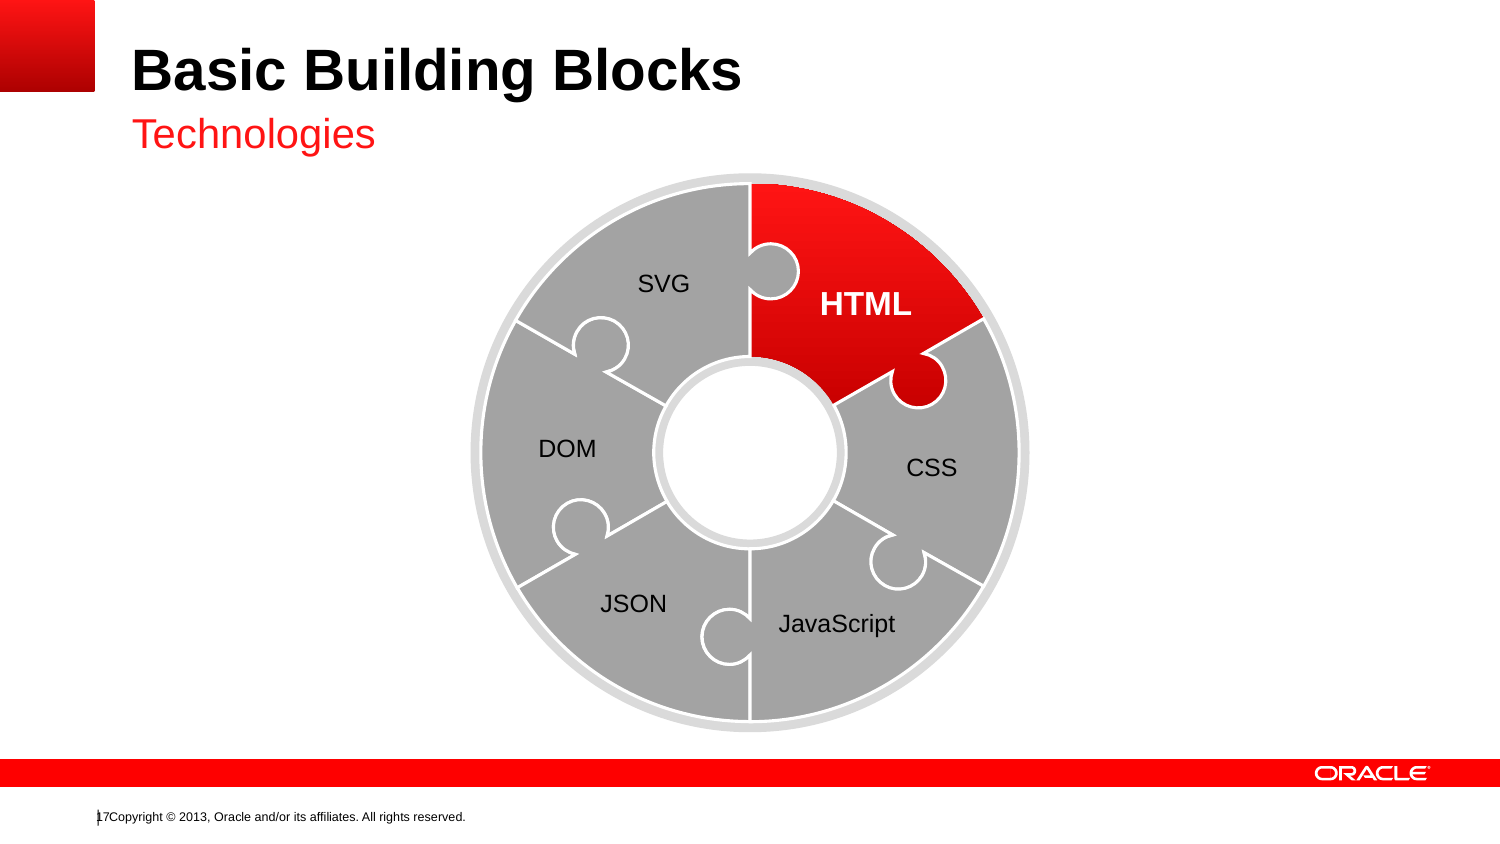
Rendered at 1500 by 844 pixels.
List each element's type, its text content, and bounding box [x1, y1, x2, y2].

picture [0, 759, 1500, 787]
title Basic Building Blocks [131, 40, 1482, 106]
list Technologies [131, 106, 1482, 157]
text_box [470, 173, 1030, 733]
